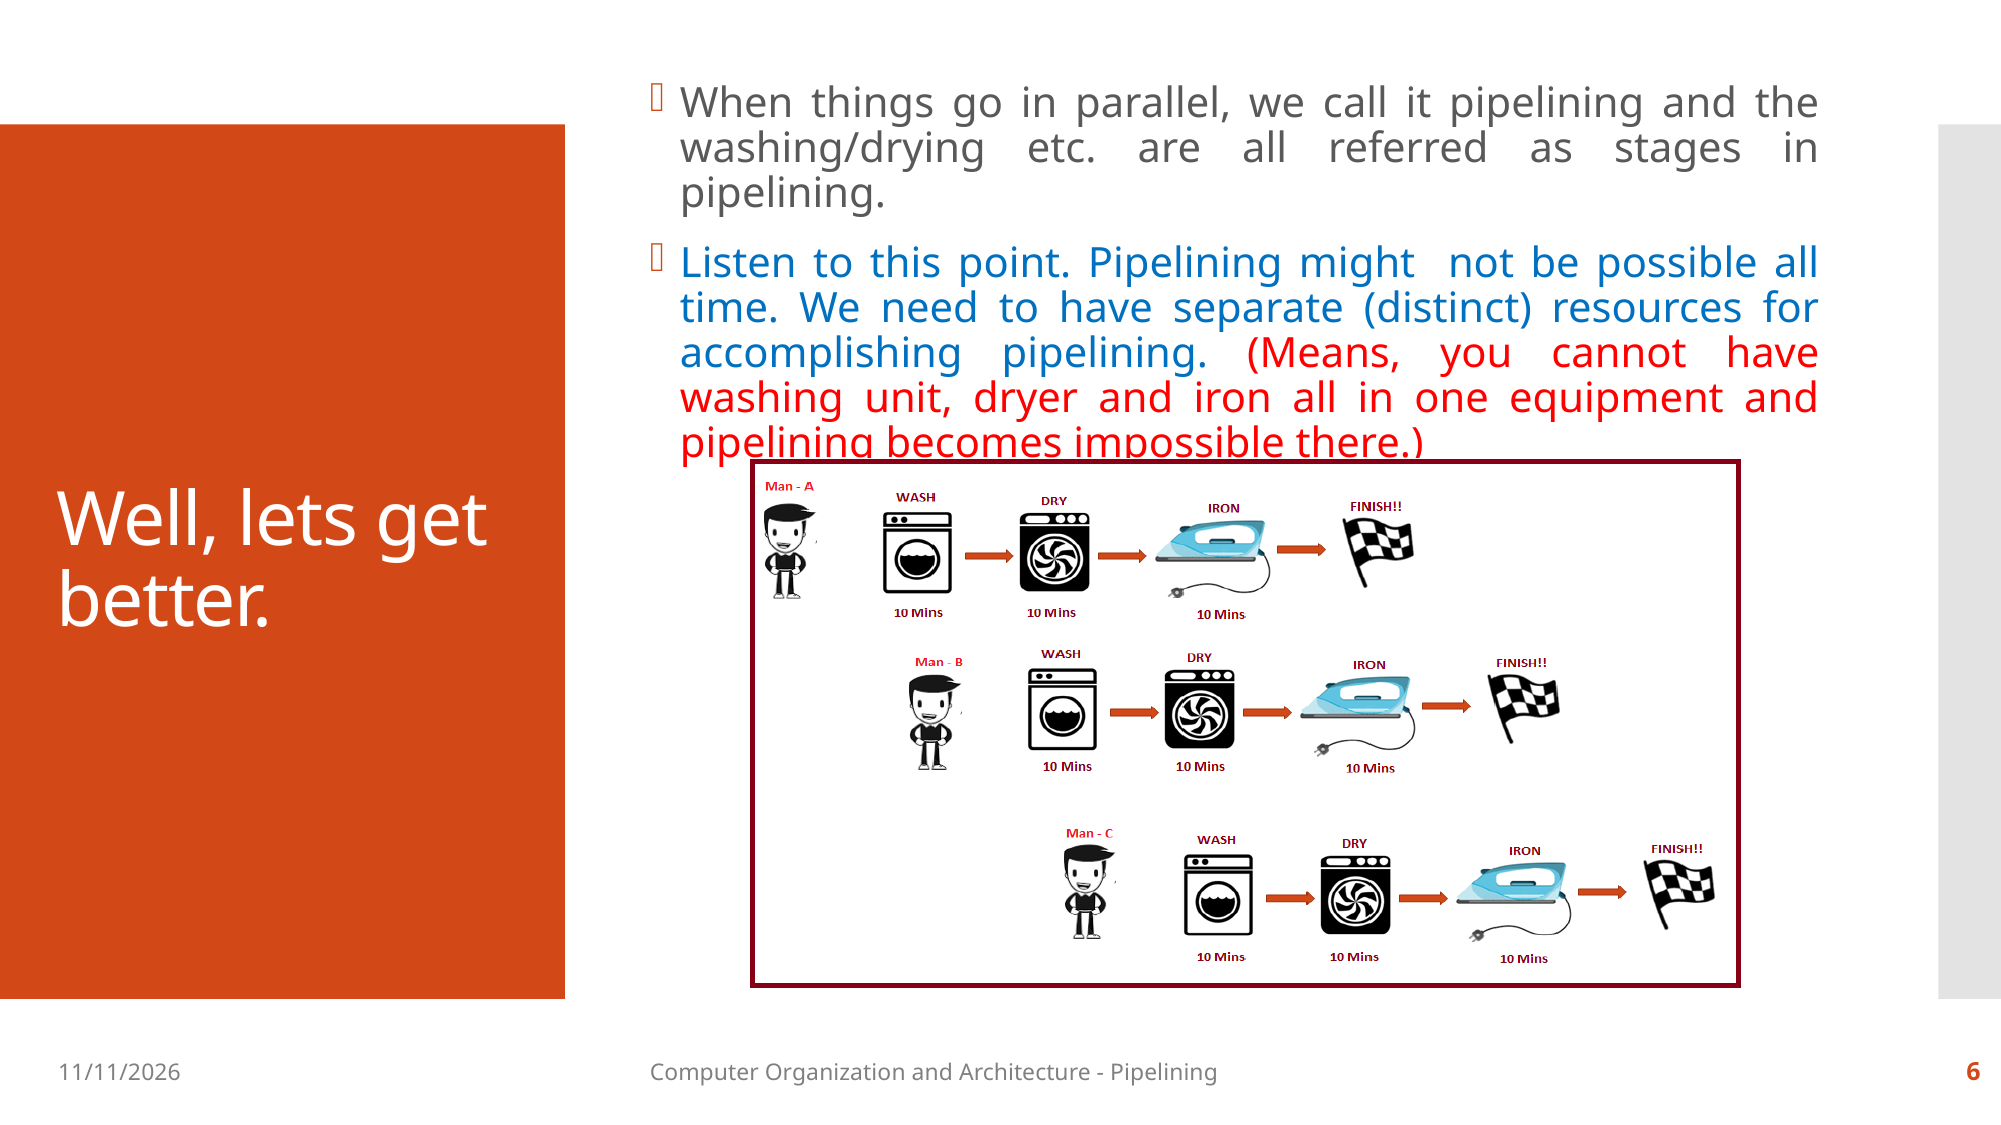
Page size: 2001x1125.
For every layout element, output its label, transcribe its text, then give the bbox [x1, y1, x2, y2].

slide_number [43, 1042, 493, 1103]
footer Computer Organization and Architecture - Pipelining [634, 1042, 1605, 1103]
slide_number 6 [1744, 1042, 1996, 1103]
picture [745, 458, 1745, 990]
list When things go in parallel, we call it pipelining and the washing/drying etc. are all referred as stages in pipelining. Listen to this point. Pipelining might not be possible all time. We need to have separate (distinct) resources for accomplishing pipelining. (Means, you cannot have washing unit, dryer and iron all in one equipment and pipelining becomes impossible there.) [634, 75, 1835, 544]
title Well, lets get better. [41, 184, 525, 940]
